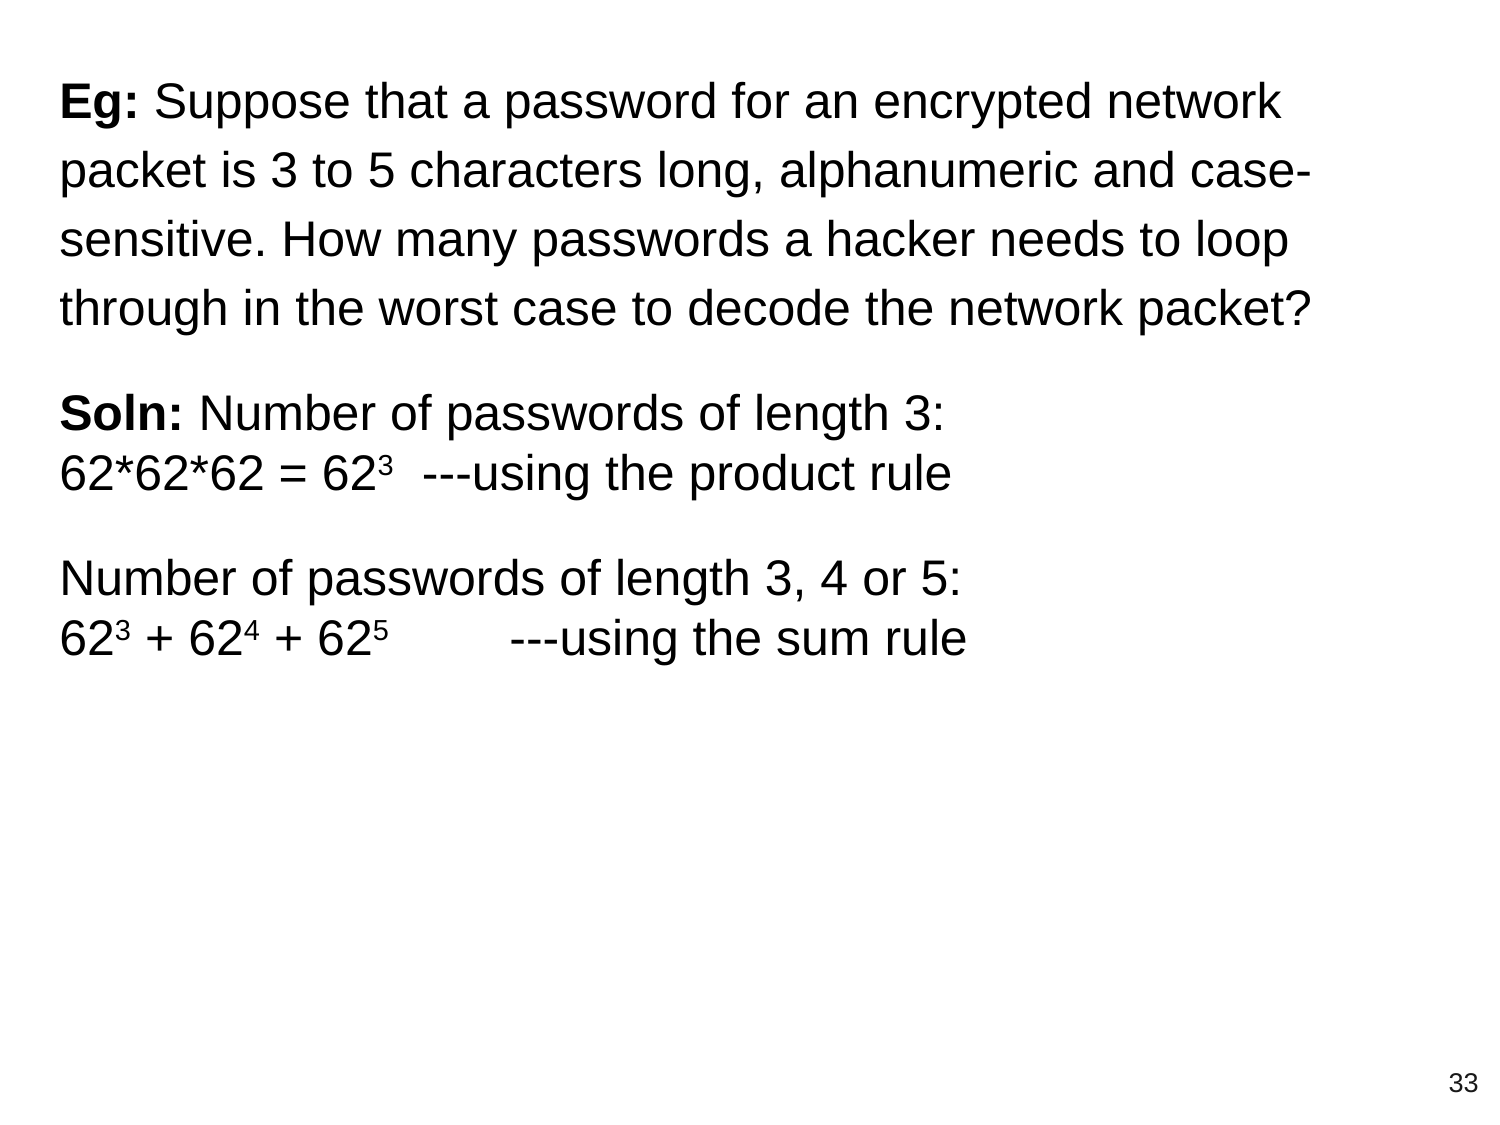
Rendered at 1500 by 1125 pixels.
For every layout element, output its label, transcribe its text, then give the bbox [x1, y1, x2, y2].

text_box ‹#› [1403, 1038, 1494, 1125]
text_box Eg: Suppose that a password for an encrypted network packet is 3 to 5 characters long, alphanumeric and case-sensitive. How many passwords a hacker needs to loop through in the worst case to decode the network packet? Soln: Number of passwords of length 3: 62*62*62 = 623 ---using the product rule Number of passwords of length 3, 4 or 5: 623 + 624 + 625 ---using the sum rule [44, 44, 1455, 1017]
